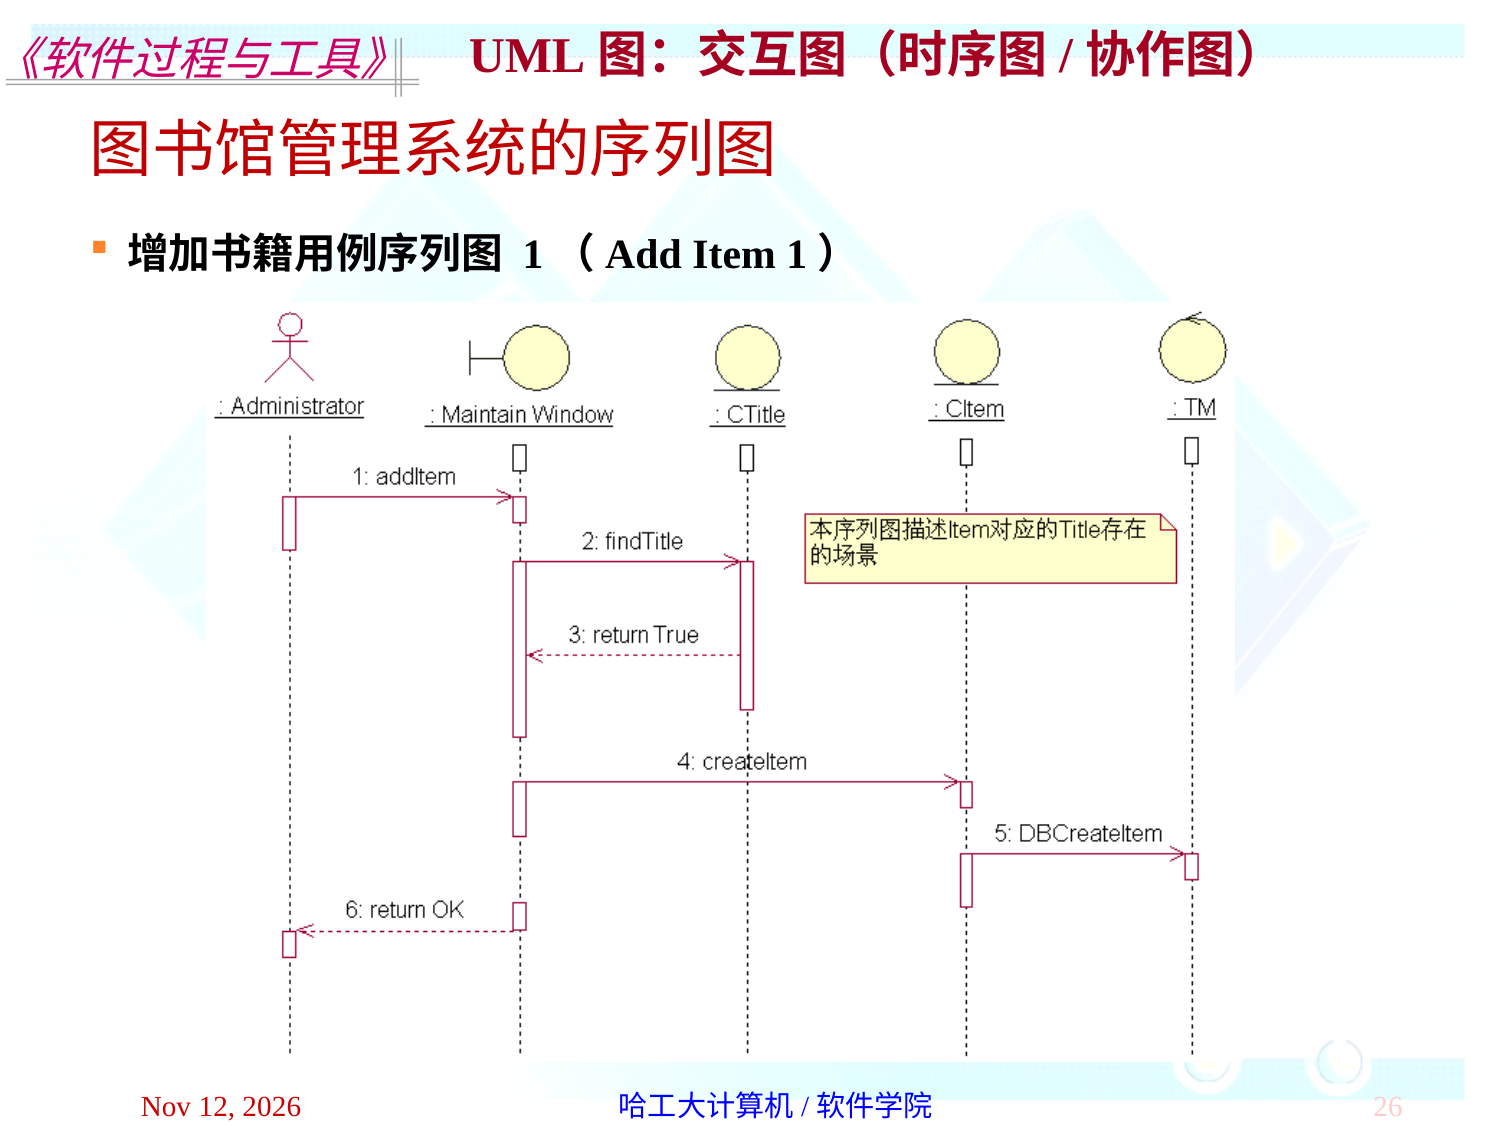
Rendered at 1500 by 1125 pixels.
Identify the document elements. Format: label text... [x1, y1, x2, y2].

text_box 图书馆管理系统的序列图 [74, 101, 1425, 185]
picture [206, 302, 1235, 1062]
text_box UML图：交互图（时序图/协作图） [389, 15, 1365, 90]
text_box 增加书籍用例序列图 1（Add Item 1） [74, 219, 1425, 1071]
